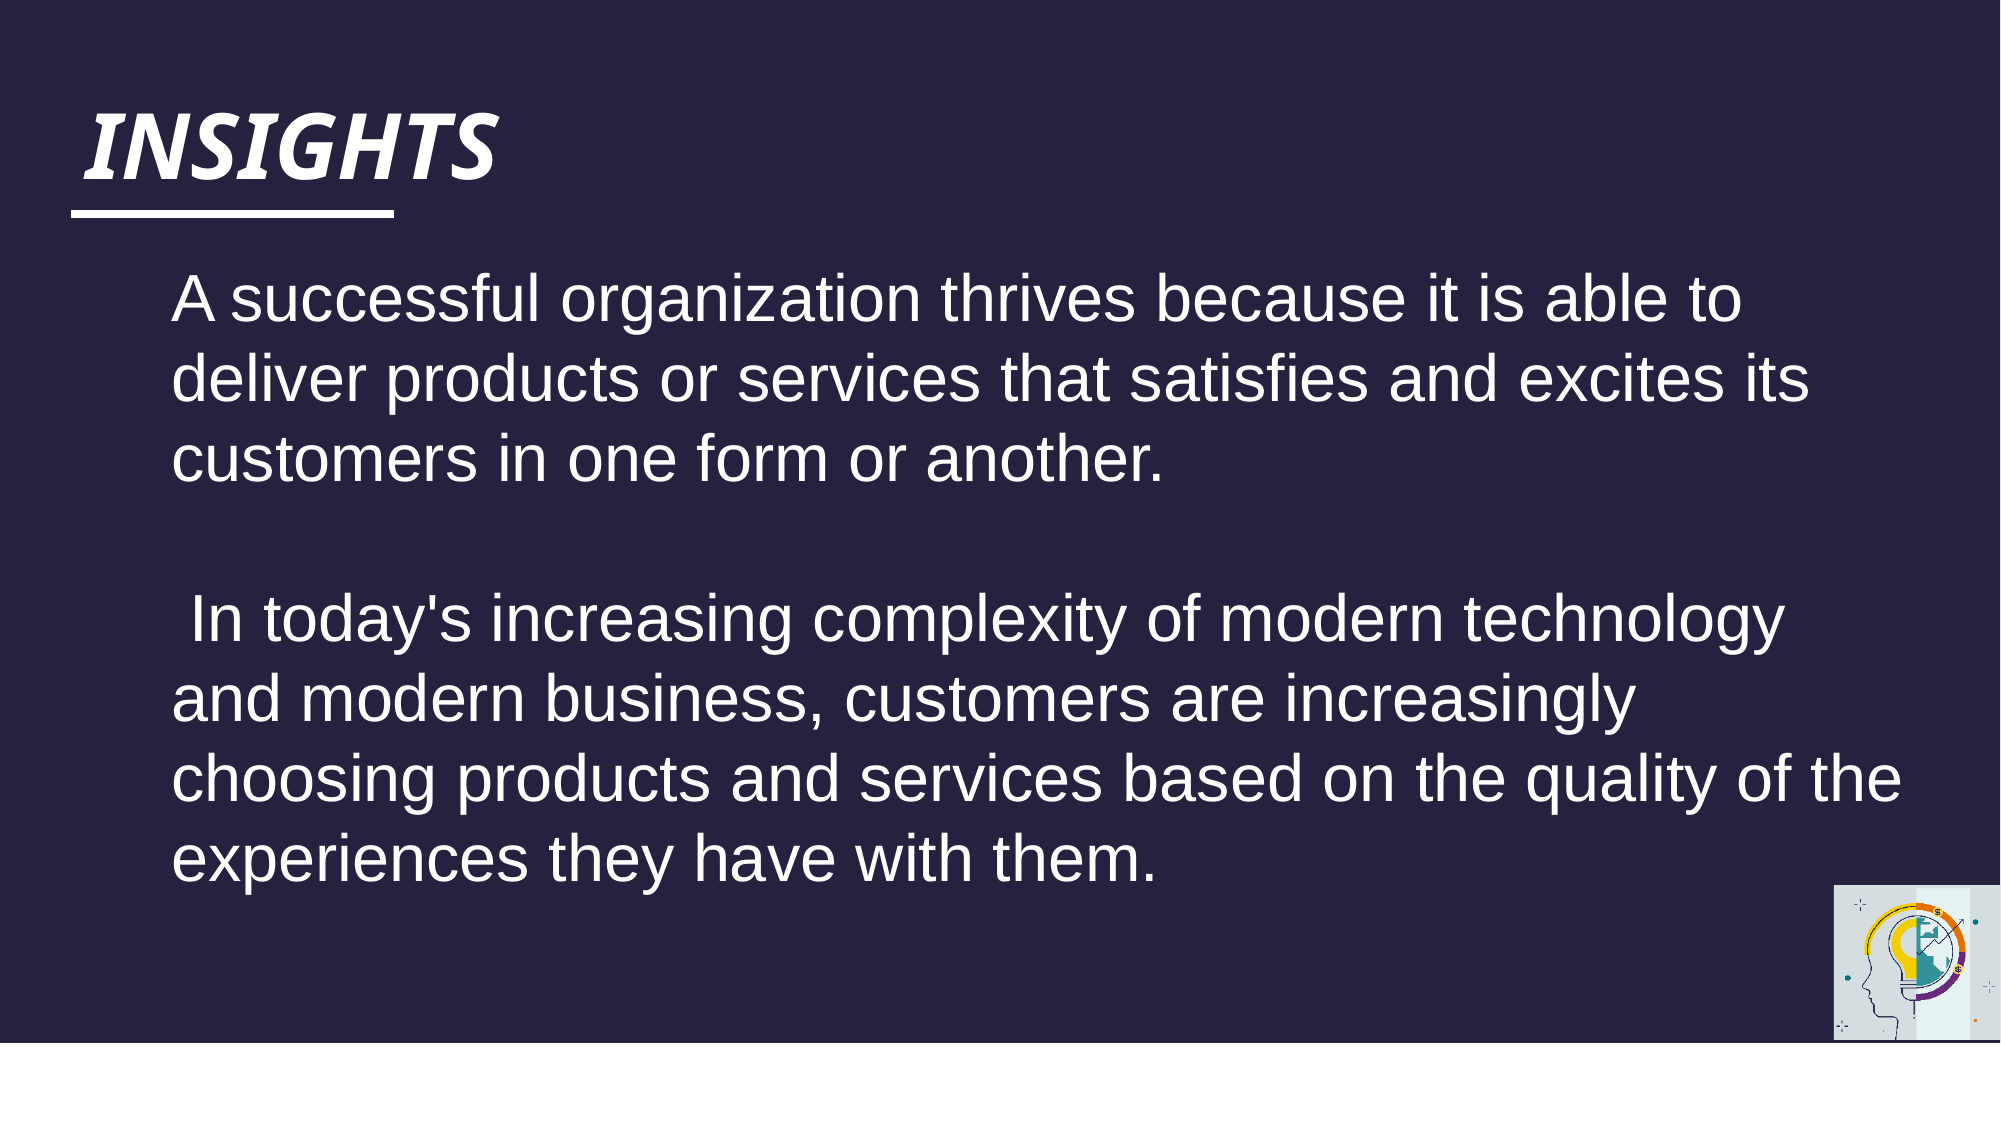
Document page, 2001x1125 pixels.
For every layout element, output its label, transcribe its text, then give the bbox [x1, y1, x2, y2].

list INSIGHTS [71, 93, 1258, 167]
picture [1833, 884, 2000, 1040]
text_box A successful organization thrives because it is able to deliver products or services that satisfies and excites its customers in one form or another. In today's increasing complexity of modern technology and modern business, customers are increasingly choosing products and services based on the quality of the experiences they have with them. [156, 247, 1932, 903]
